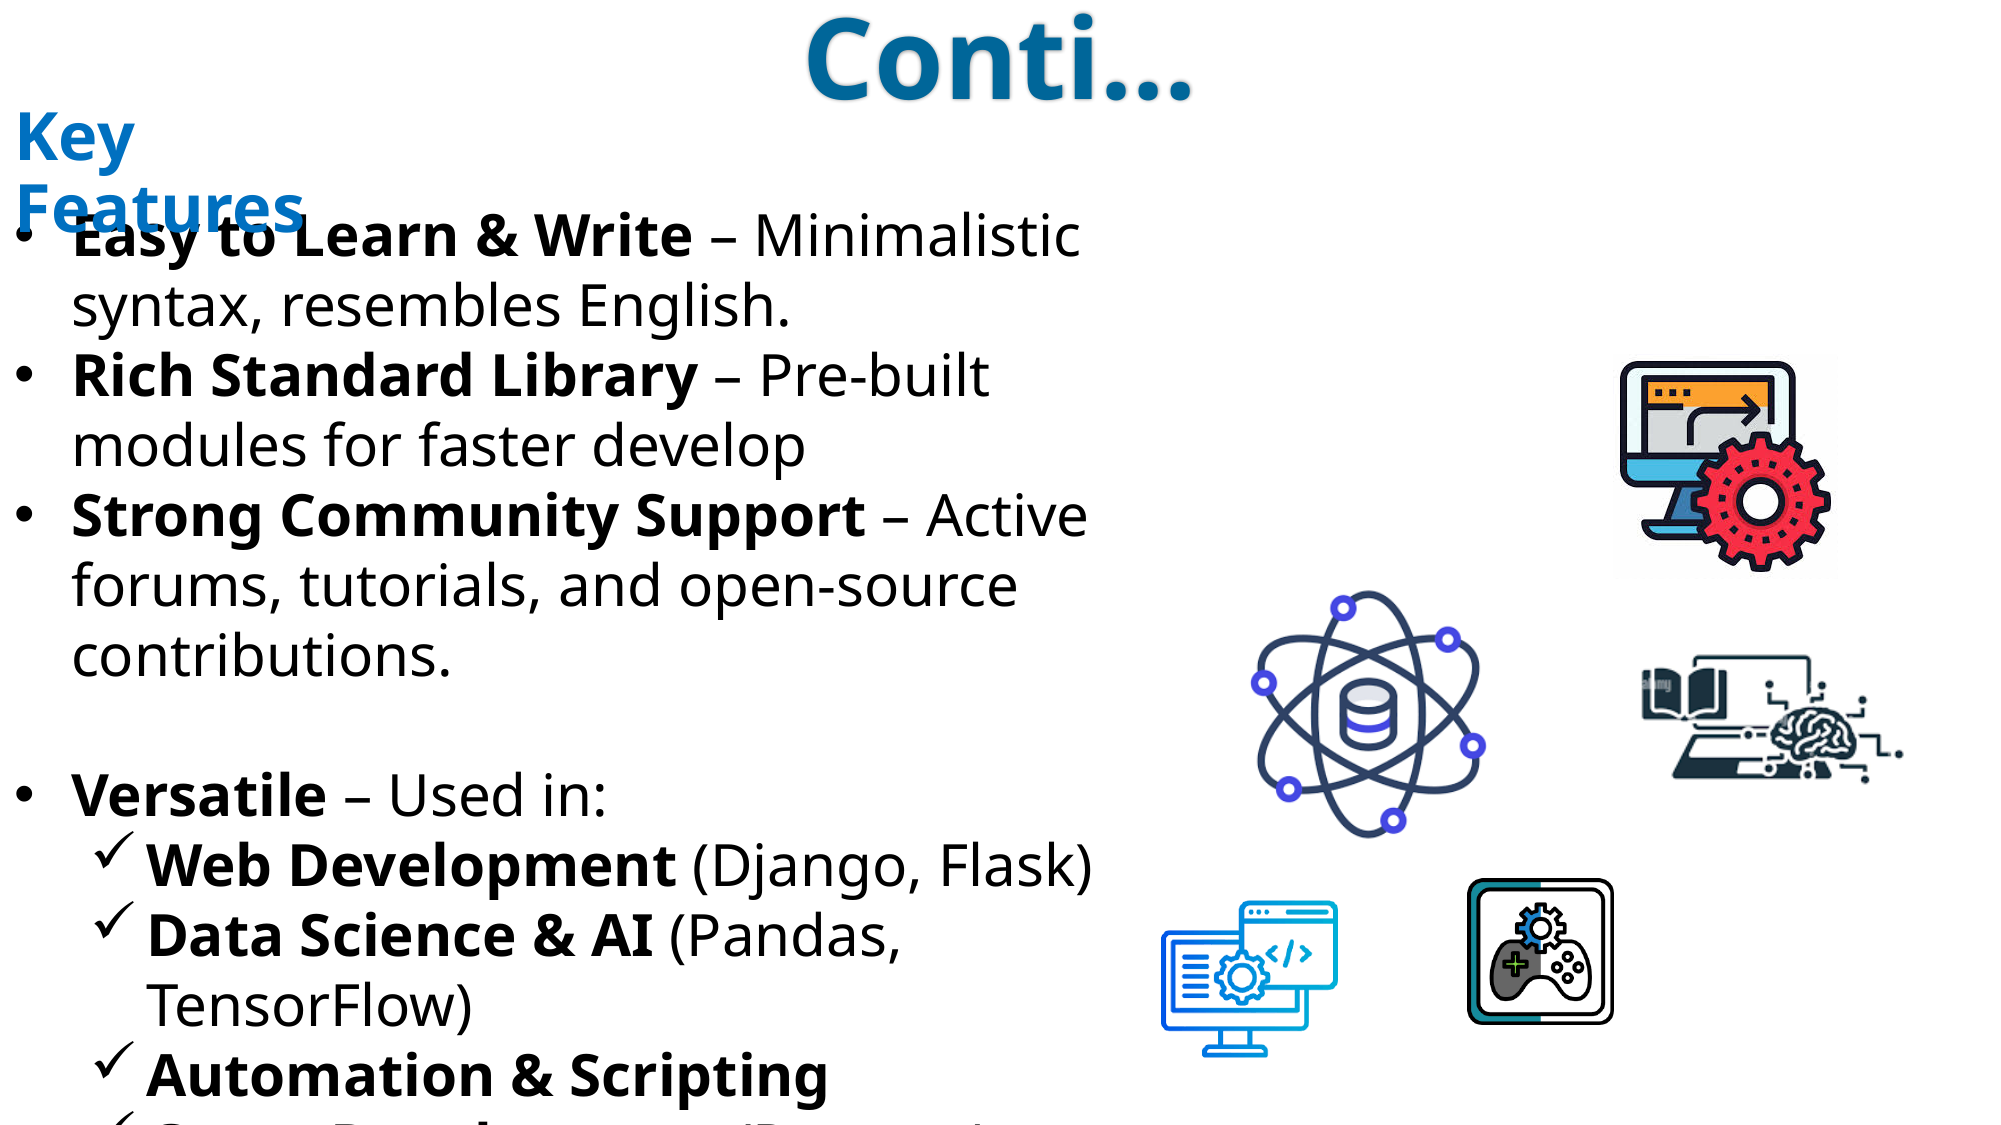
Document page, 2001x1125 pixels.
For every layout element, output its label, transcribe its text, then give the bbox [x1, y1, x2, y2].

picture [1613, 354, 1839, 580]
picture [1161, 890, 1338, 1068]
picture [1466, 877, 1614, 1025]
picture [1240, 587, 1496, 843]
title Conti… [225, 0, 1775, 132]
picture [1602, 587, 1943, 813]
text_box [0, 95, 1136, 1125]
